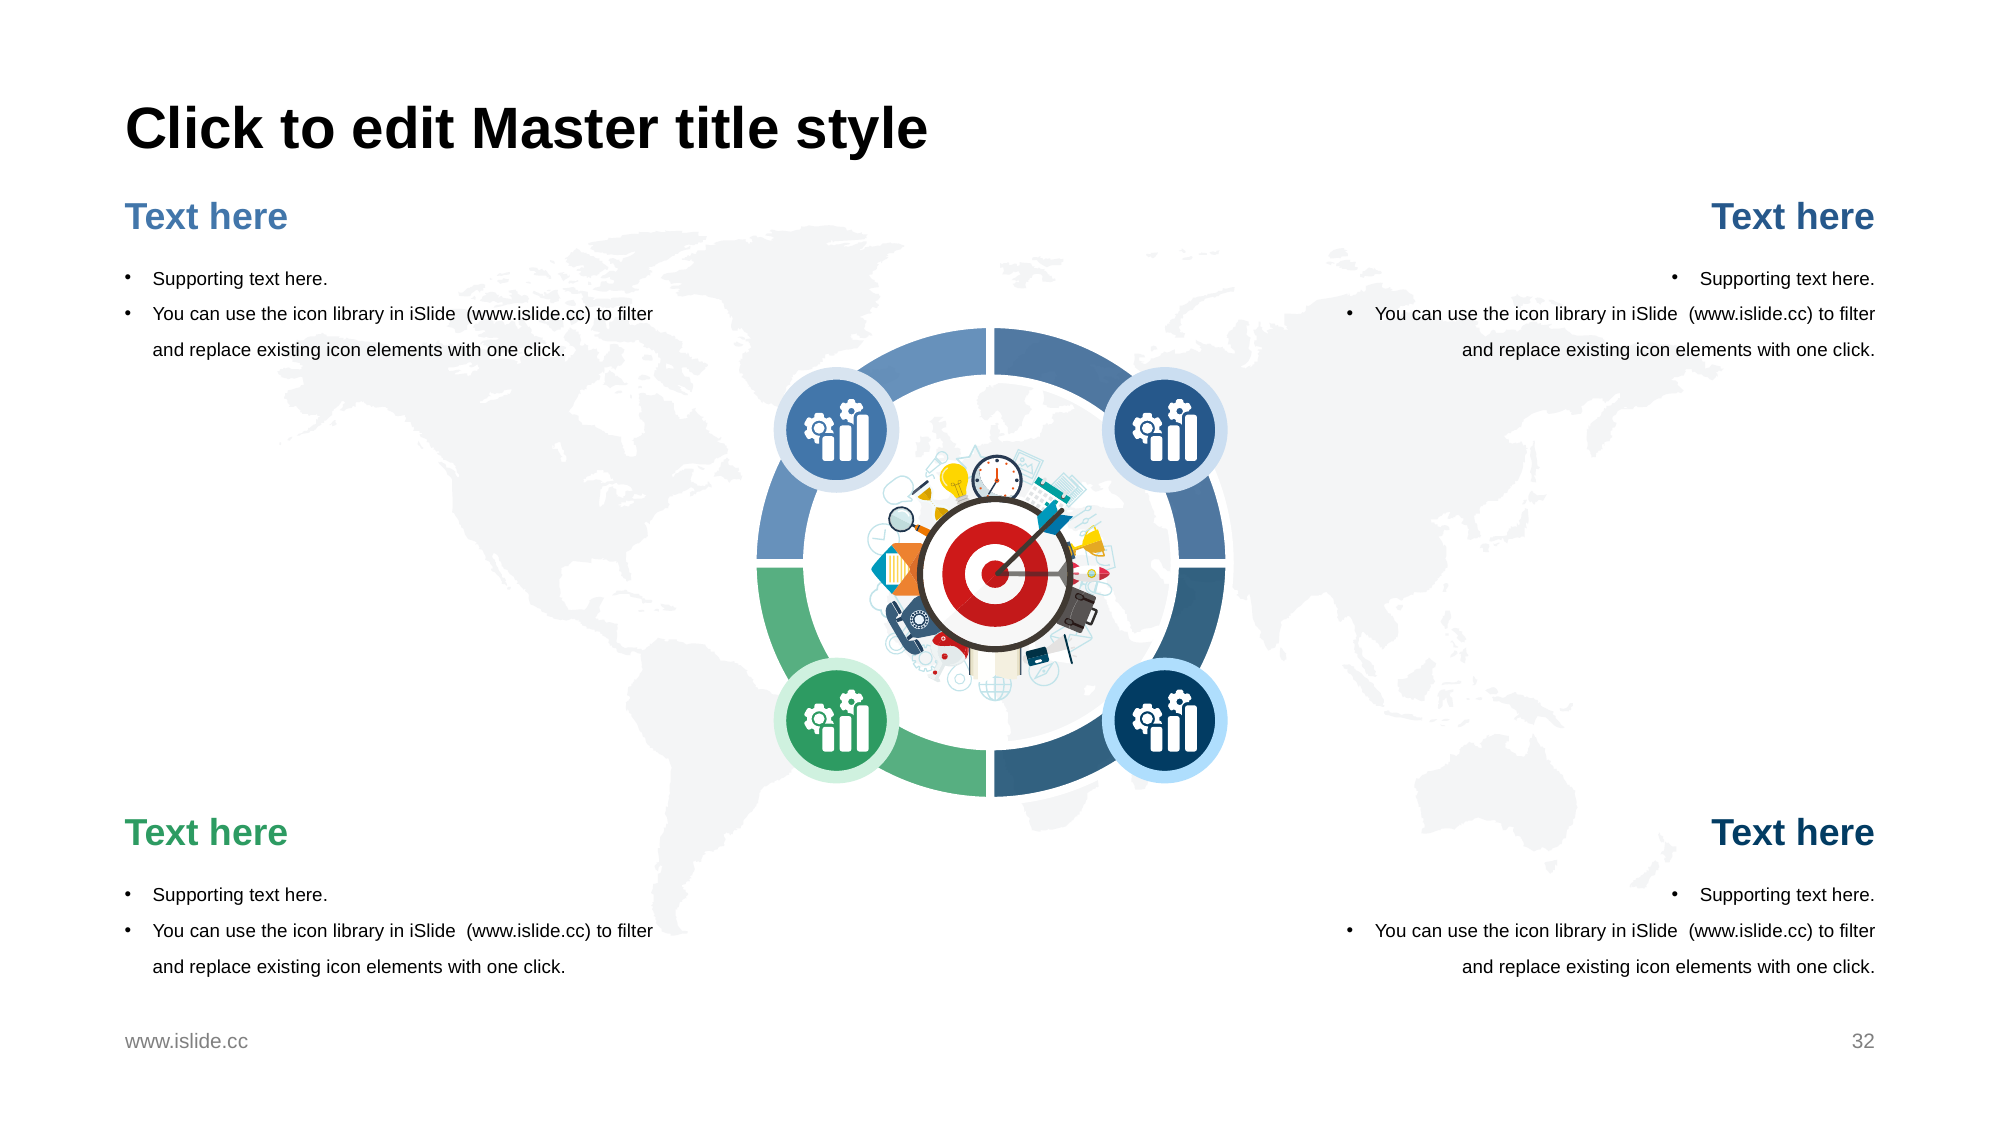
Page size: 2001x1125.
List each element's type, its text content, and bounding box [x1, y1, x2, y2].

title Click to edit Master title style [109, 0, 1890, 169]
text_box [109, 184, 1890, 1008]
slide_number 32 [1412, 1023, 1890, 1058]
footer www.islide.cc [109, 1023, 790, 1058]
